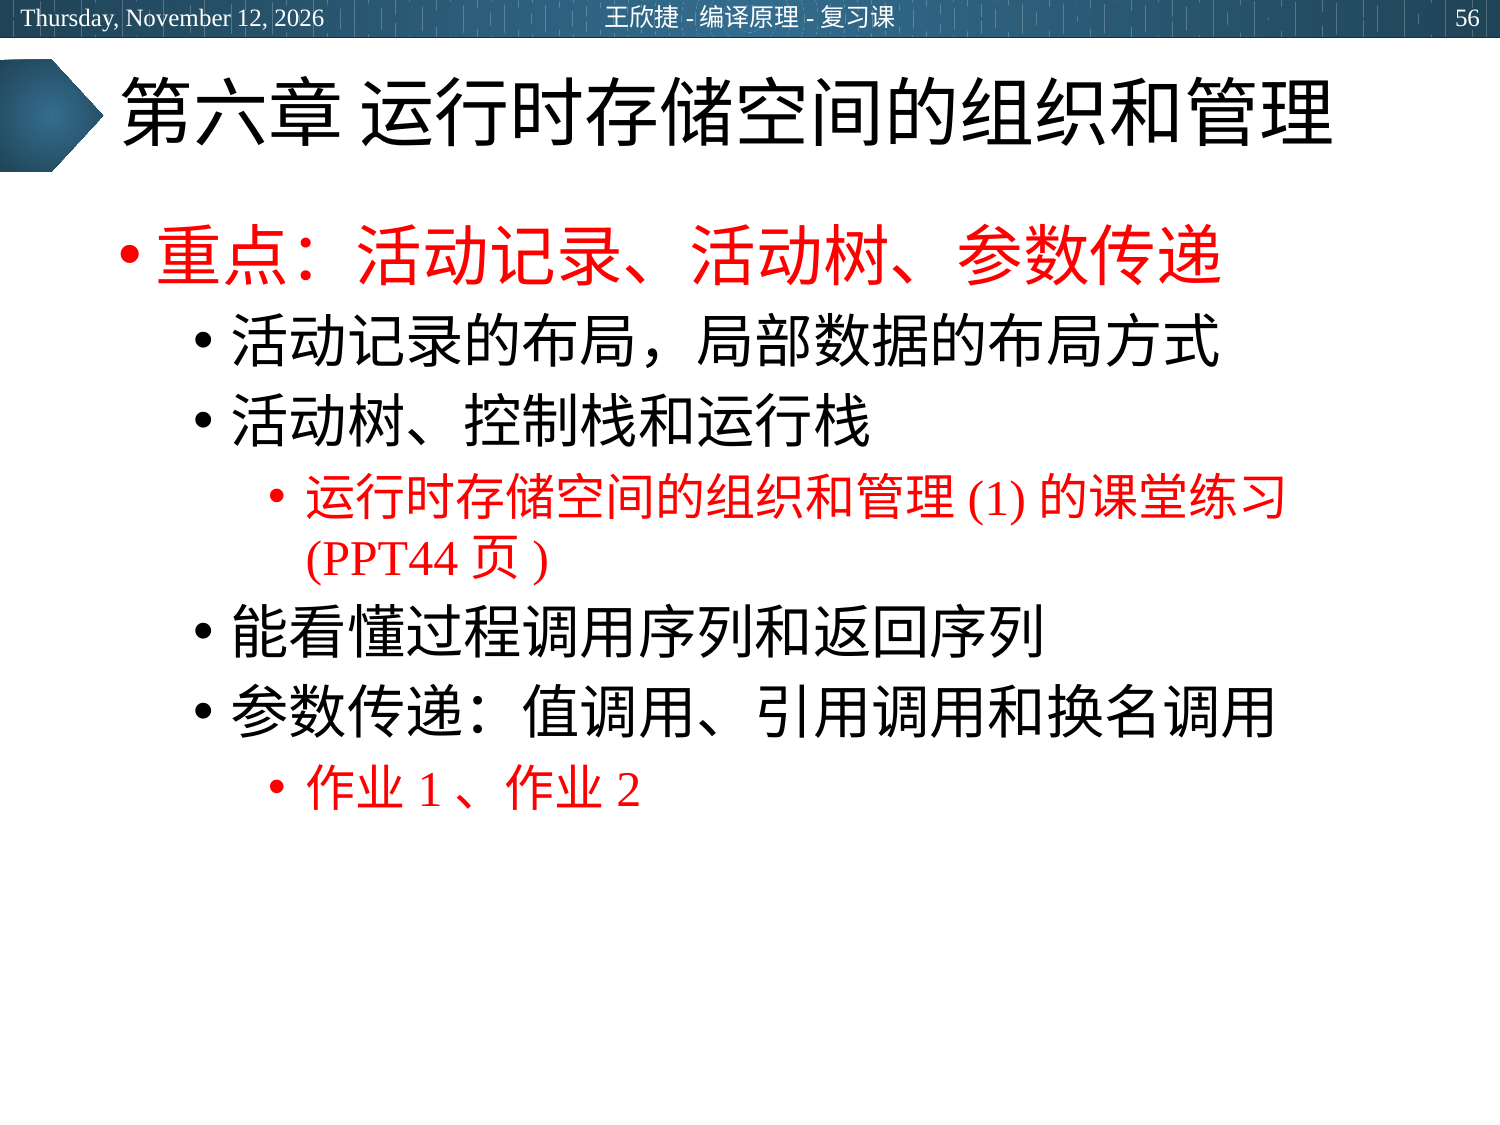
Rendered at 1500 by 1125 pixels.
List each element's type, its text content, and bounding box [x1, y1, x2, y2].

list 重点：活动记录、活动树、参数传递 活动记录的布局，局部数据的布局方式 活动树、控制栈和运行栈 运行时存储空间的组织和管理(1)的课堂练习(PPT44页) 能看懂过程调用序列和返回序列 参数传递：值调用、引用调用和换名调用 作业1、作业2 [103, 206, 1397, 1014]
title 第六章 运行时存储空间的组织和管理 [103, 37, 1397, 194]
slide_number 56 [1157, 1, 1495, 32]
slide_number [5, 1, 344, 32]
footer 王欣捷-编译原理-复习课 [496, 1, 1004, 32]
